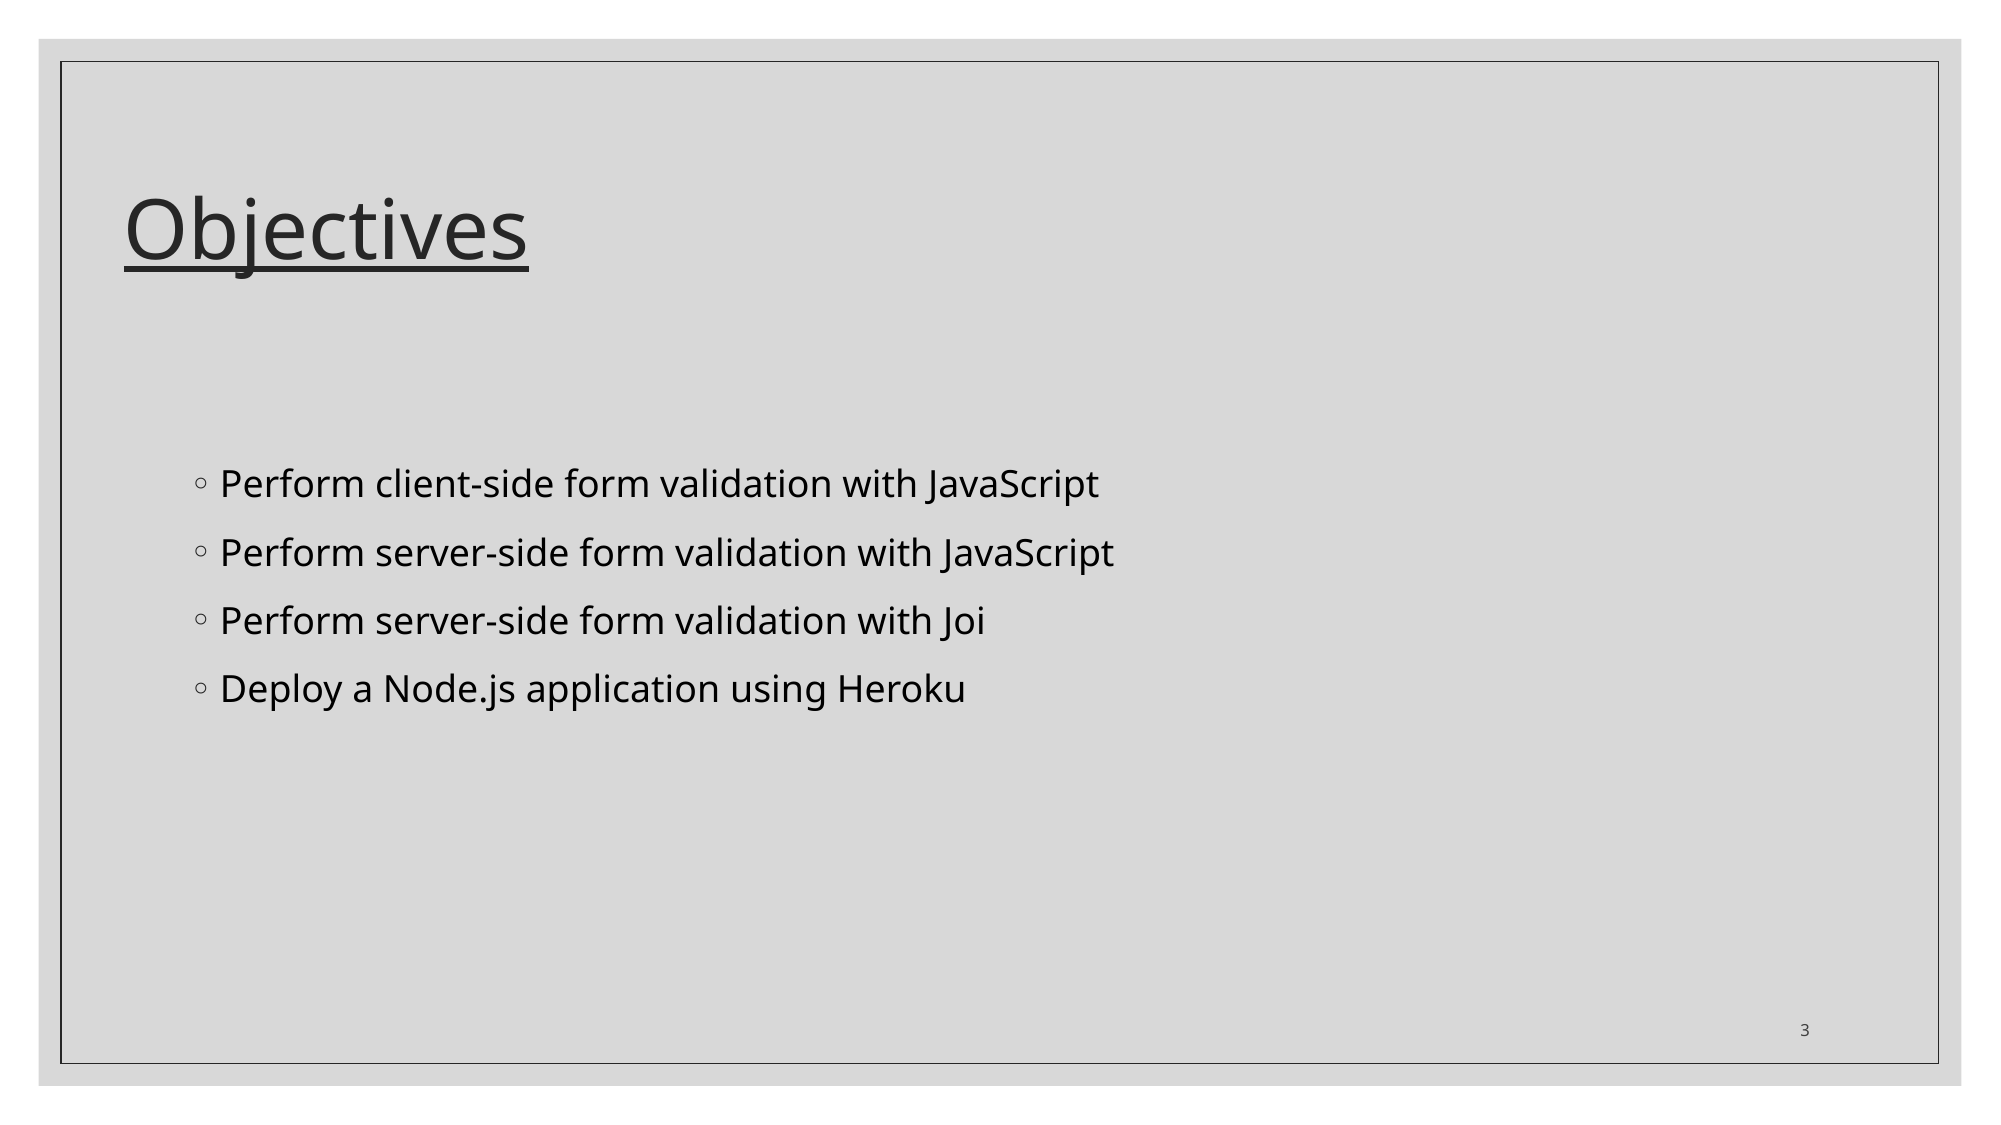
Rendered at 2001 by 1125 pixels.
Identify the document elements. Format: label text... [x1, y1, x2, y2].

slide_number 3 [1687, 990, 1825, 1050]
title Objectives [108, 120, 1825, 346]
list Perform client-side form validation with JavaScript Perform server-side form validation with JavaScript Perform server-side form validation with Joi Deploy a Node.js application using Heroku [174, 448, 1825, 903]
